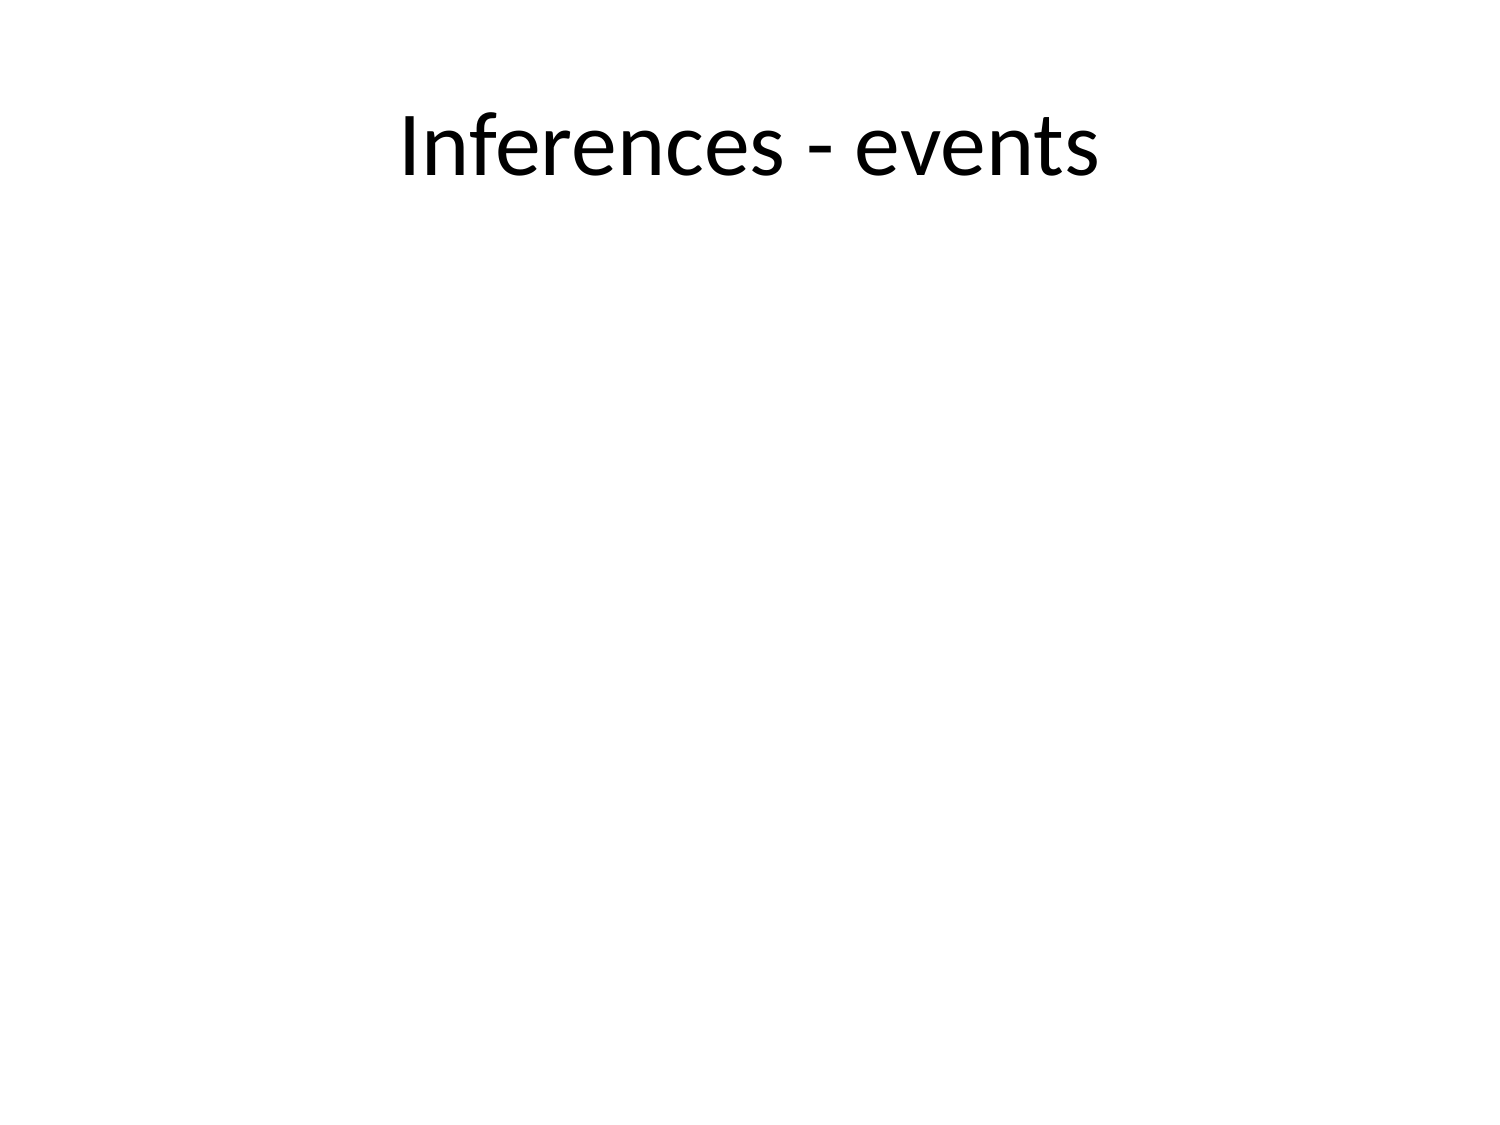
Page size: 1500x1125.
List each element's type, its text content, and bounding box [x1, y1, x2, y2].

title Inferences - events [75, 45, 1425, 233]
